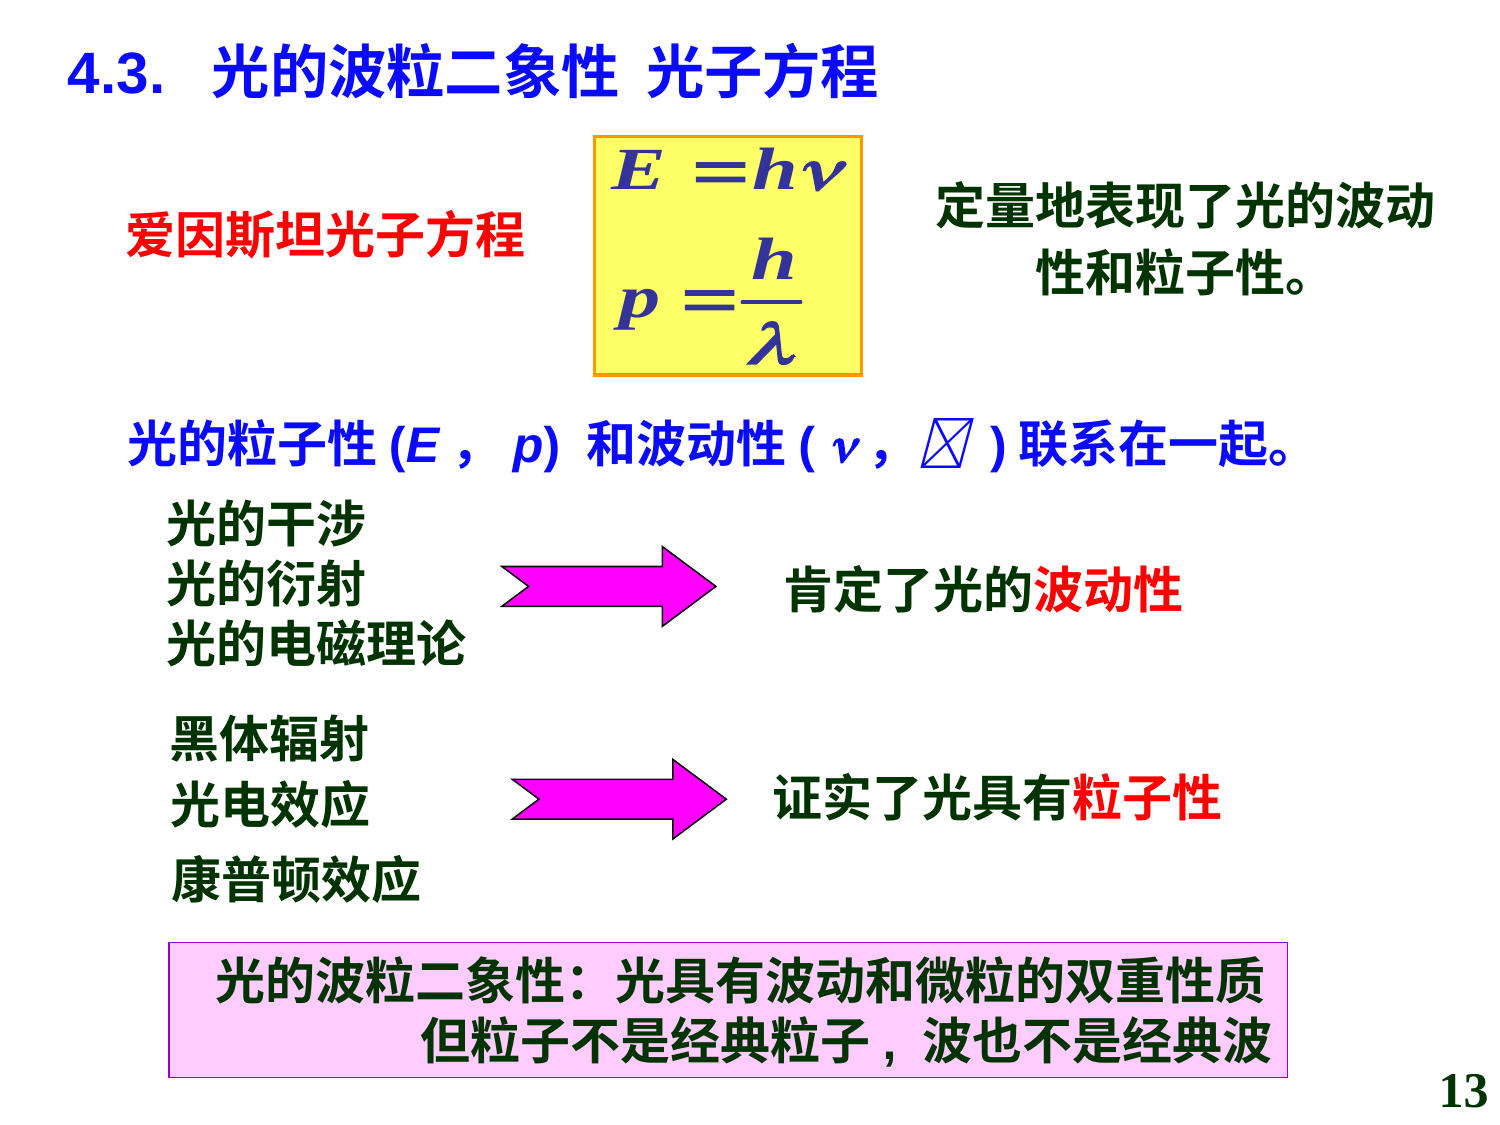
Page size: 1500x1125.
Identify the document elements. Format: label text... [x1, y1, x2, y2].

text_box [501, 546, 716, 627]
text_box 光的粒子性(E，p) 和波动性( ， )联系在一起。 [112, 404, 1425, 480]
text_box 肯定了光的波动性 [745, 551, 1333, 626]
text_box 光的干涉 光的衍射 光的电磁理论 [151, 485, 481, 680]
text_box [512, 759, 727, 840]
text_box 定量地表现了光的波动性和粒子性。 [903, 161, 1467, 309]
text_box 13 [1423, 1049, 1500, 1125]
text_box 证实了光具有粒子性 [757, 759, 1400, 835]
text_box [154, 700, 452, 918]
text_box 4.3. 光的波粒二象性 光子方程 [53, 27, 1134, 113]
text_box 光的波粒二象性：光具有波动和微粒的双重性质 但粒子不是经典粒子, 波也不是经典波 [168, 942, 1288, 1078]
text_box 爱因斯坦光子方程 [110, 196, 591, 272]
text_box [596, 137, 861, 374]
